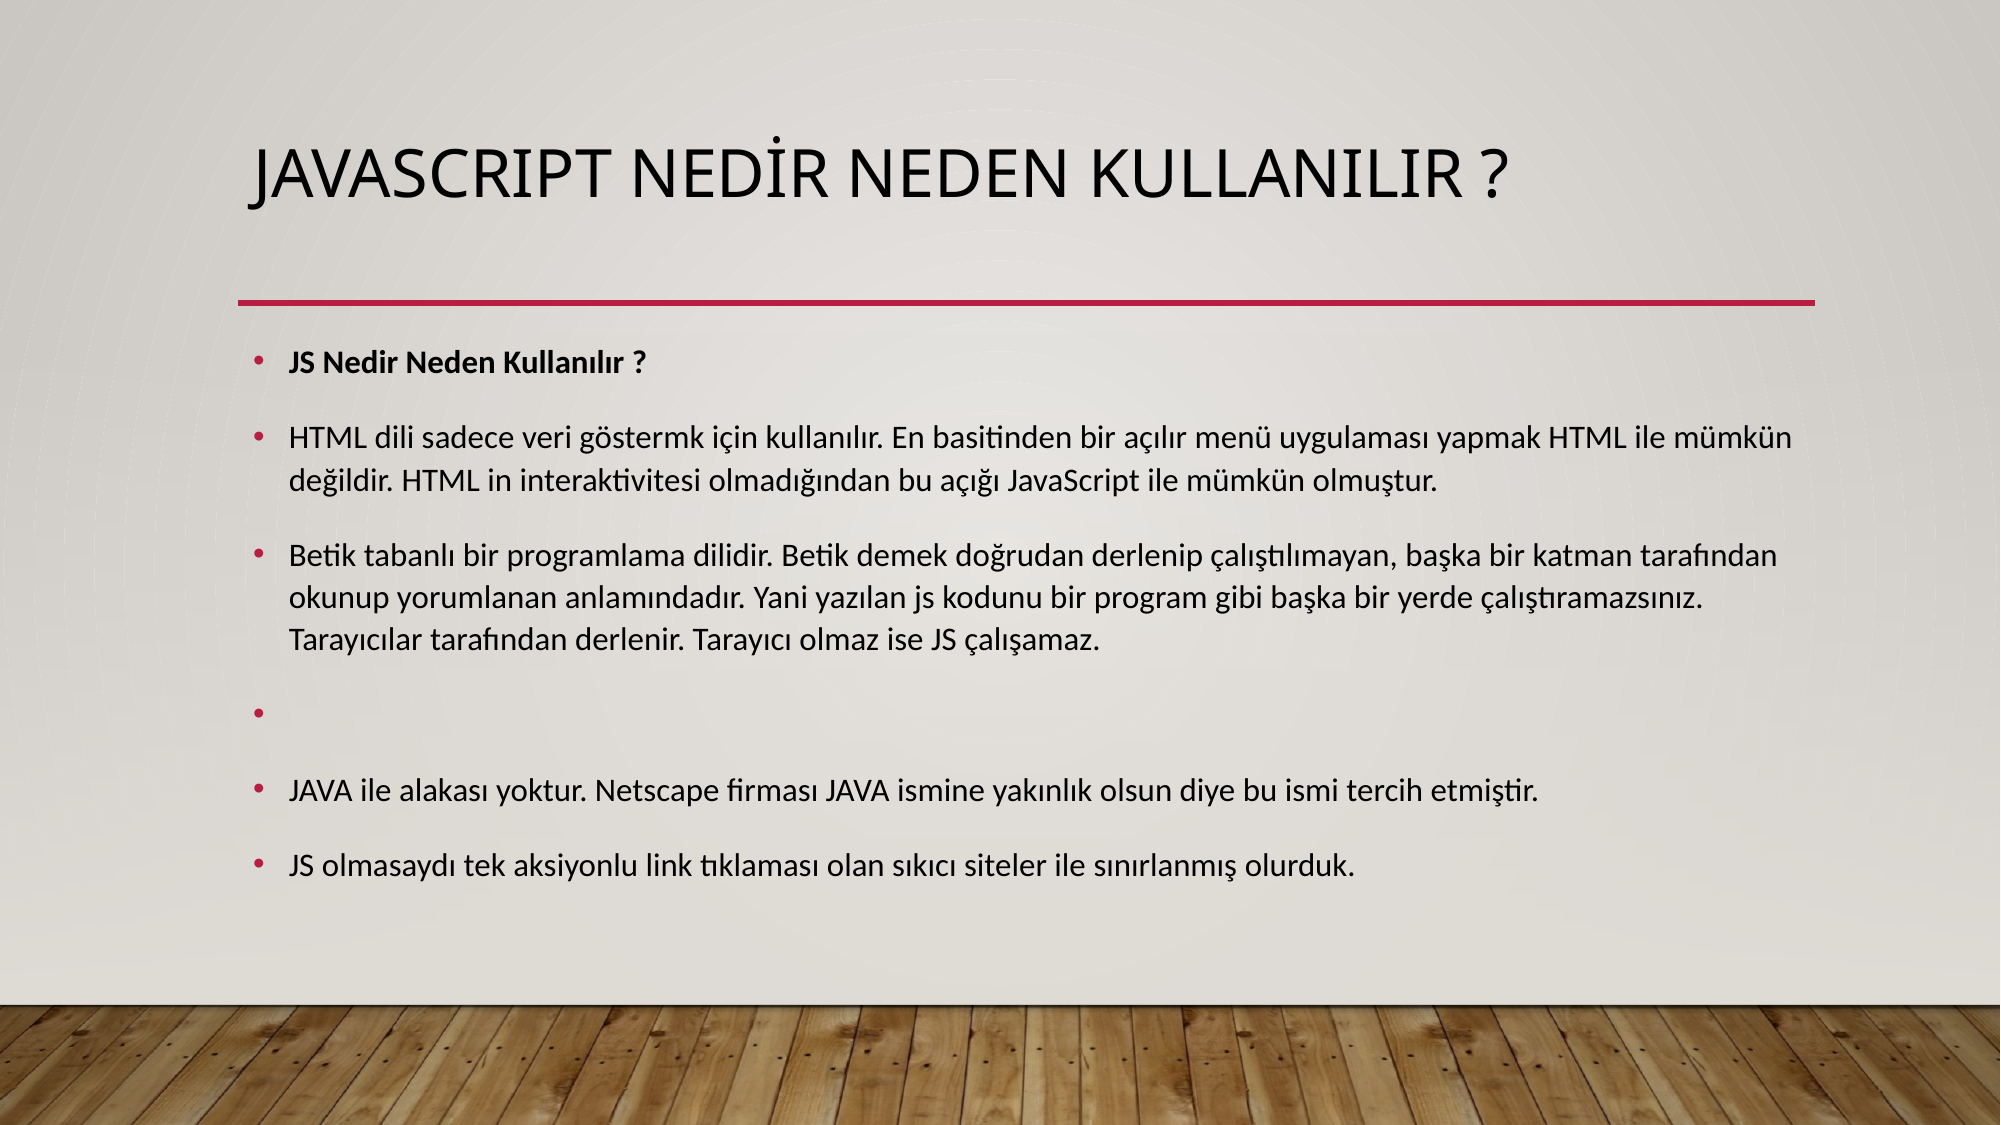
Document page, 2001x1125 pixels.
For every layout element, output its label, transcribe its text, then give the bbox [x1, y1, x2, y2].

list JS Nedir Neden Kullanılır ? HTML dili sadece veri göstermk için kullanılır. En basitinden bir açılır menü uygulaması yapmak HTML ile mümkün değildir. HTML in interaktivitesi olmadığından bu açığı JavaScript ile mümkün olmuştur. Betik tabanlı bir programlama dilidir. Betik demek doğrudan derlenip çalıştılımayan, başka bir katman tarafından okunup yorumlanan anlamındadır. Yani yazılan js kodunu bir program gibi başka bir yerde çalıştıramazsınız. Tarayıcılar tarafından derlenir. Tarayıcı olmaz ise JS çalışamaz. JAVA ile alakası yoktur. Netscape firması JAVA ismine yakınlık olsun diye bu ismi tercih etmiştir. JS olmasaydı tek aksiyonlu link tıklaması olan sıkıcı siteler ile sınırlanmış olurduk. [238, 330, 1814, 897]
picture [0, 1005, 2000, 1125]
title Javascrıpt nedir neden kullanılır ? [238, 131, 1814, 305]
